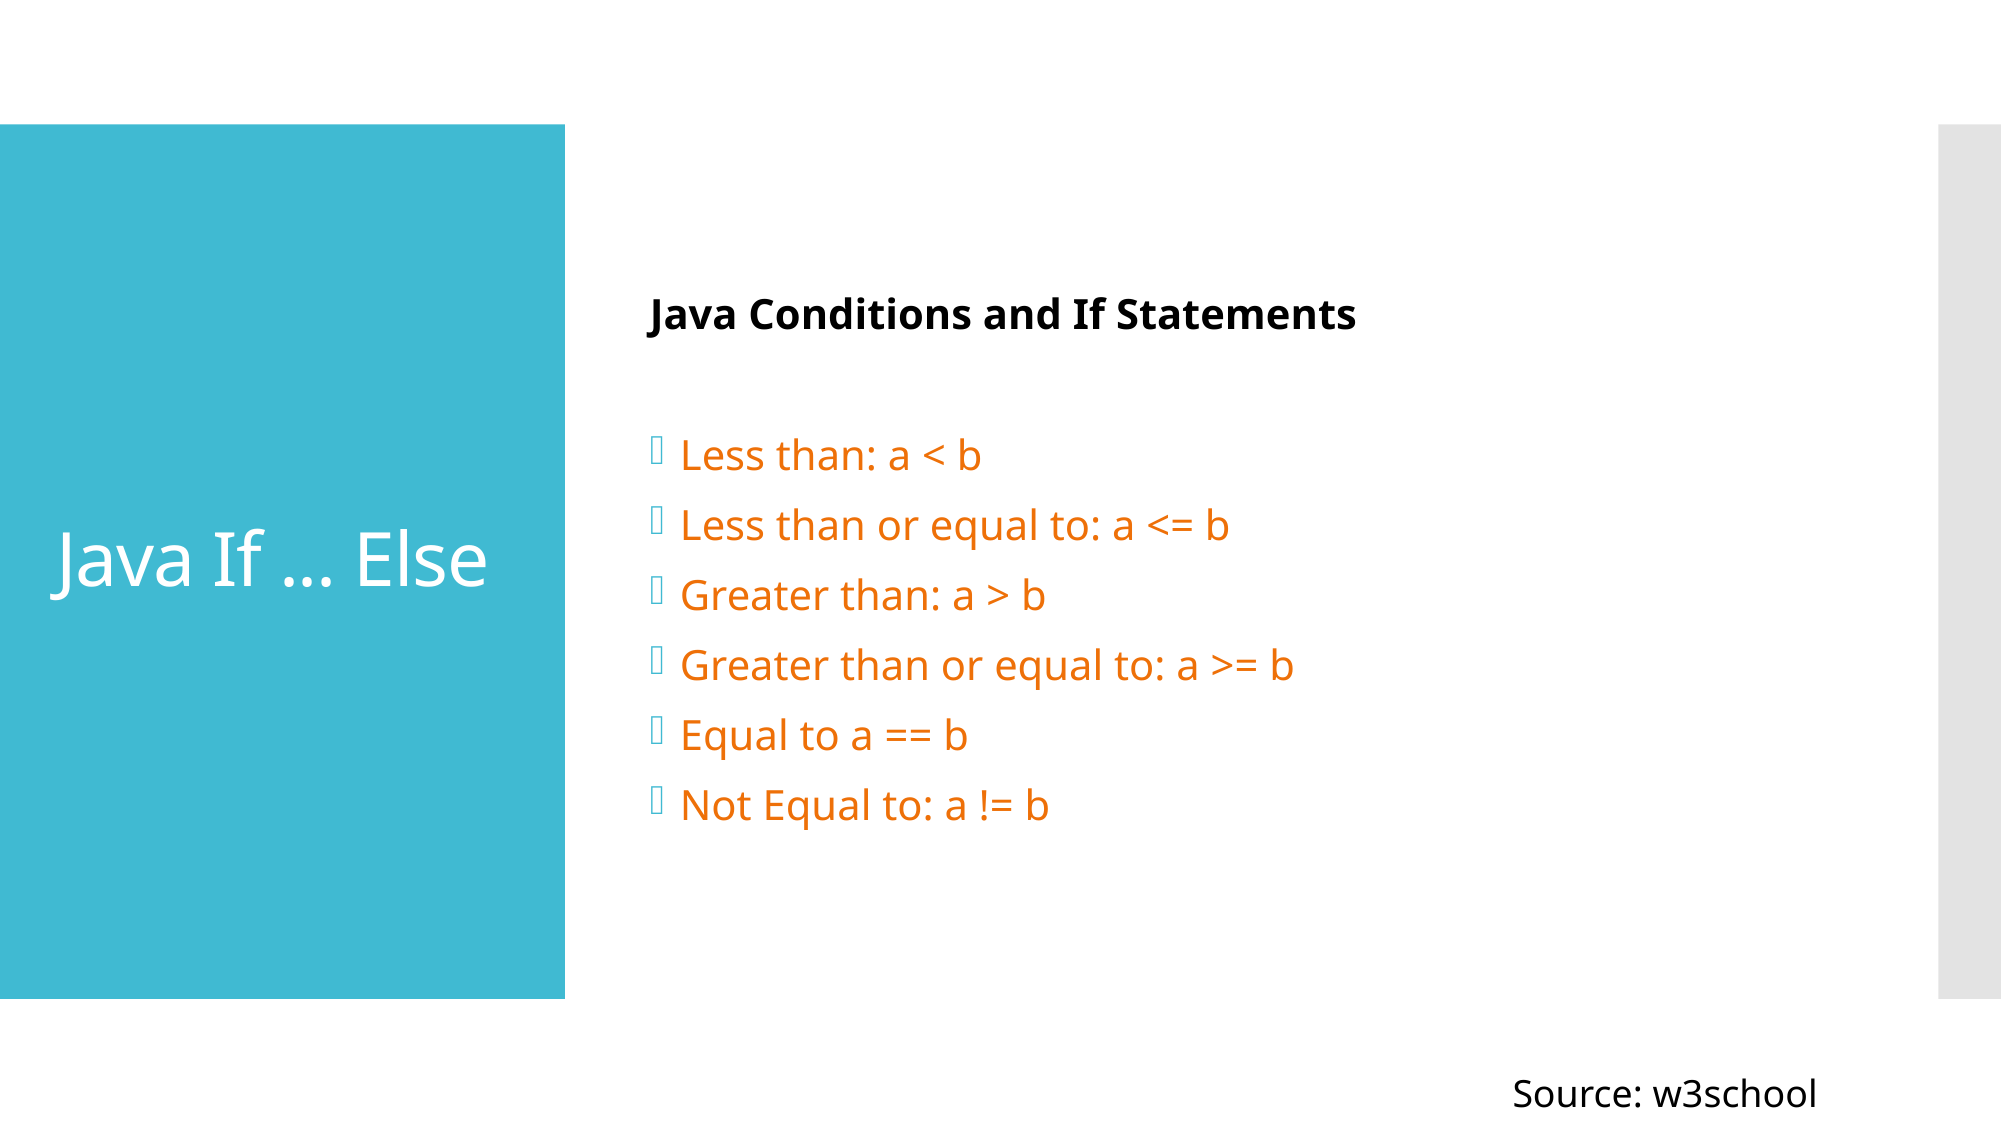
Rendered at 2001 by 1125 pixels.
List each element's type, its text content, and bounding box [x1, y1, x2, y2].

text_box Source: w3school [1330, 1073, 2000, 1112]
list Java Conditions and If Statements Less than: a < b Less than or equal to: a <= b Greater than: a > b Greater than or equal to: a >= b Equal to a == b Not Equal to: a != b [634, 141, 1835, 982]
title Java If ... Else [41, 184, 525, 940]
